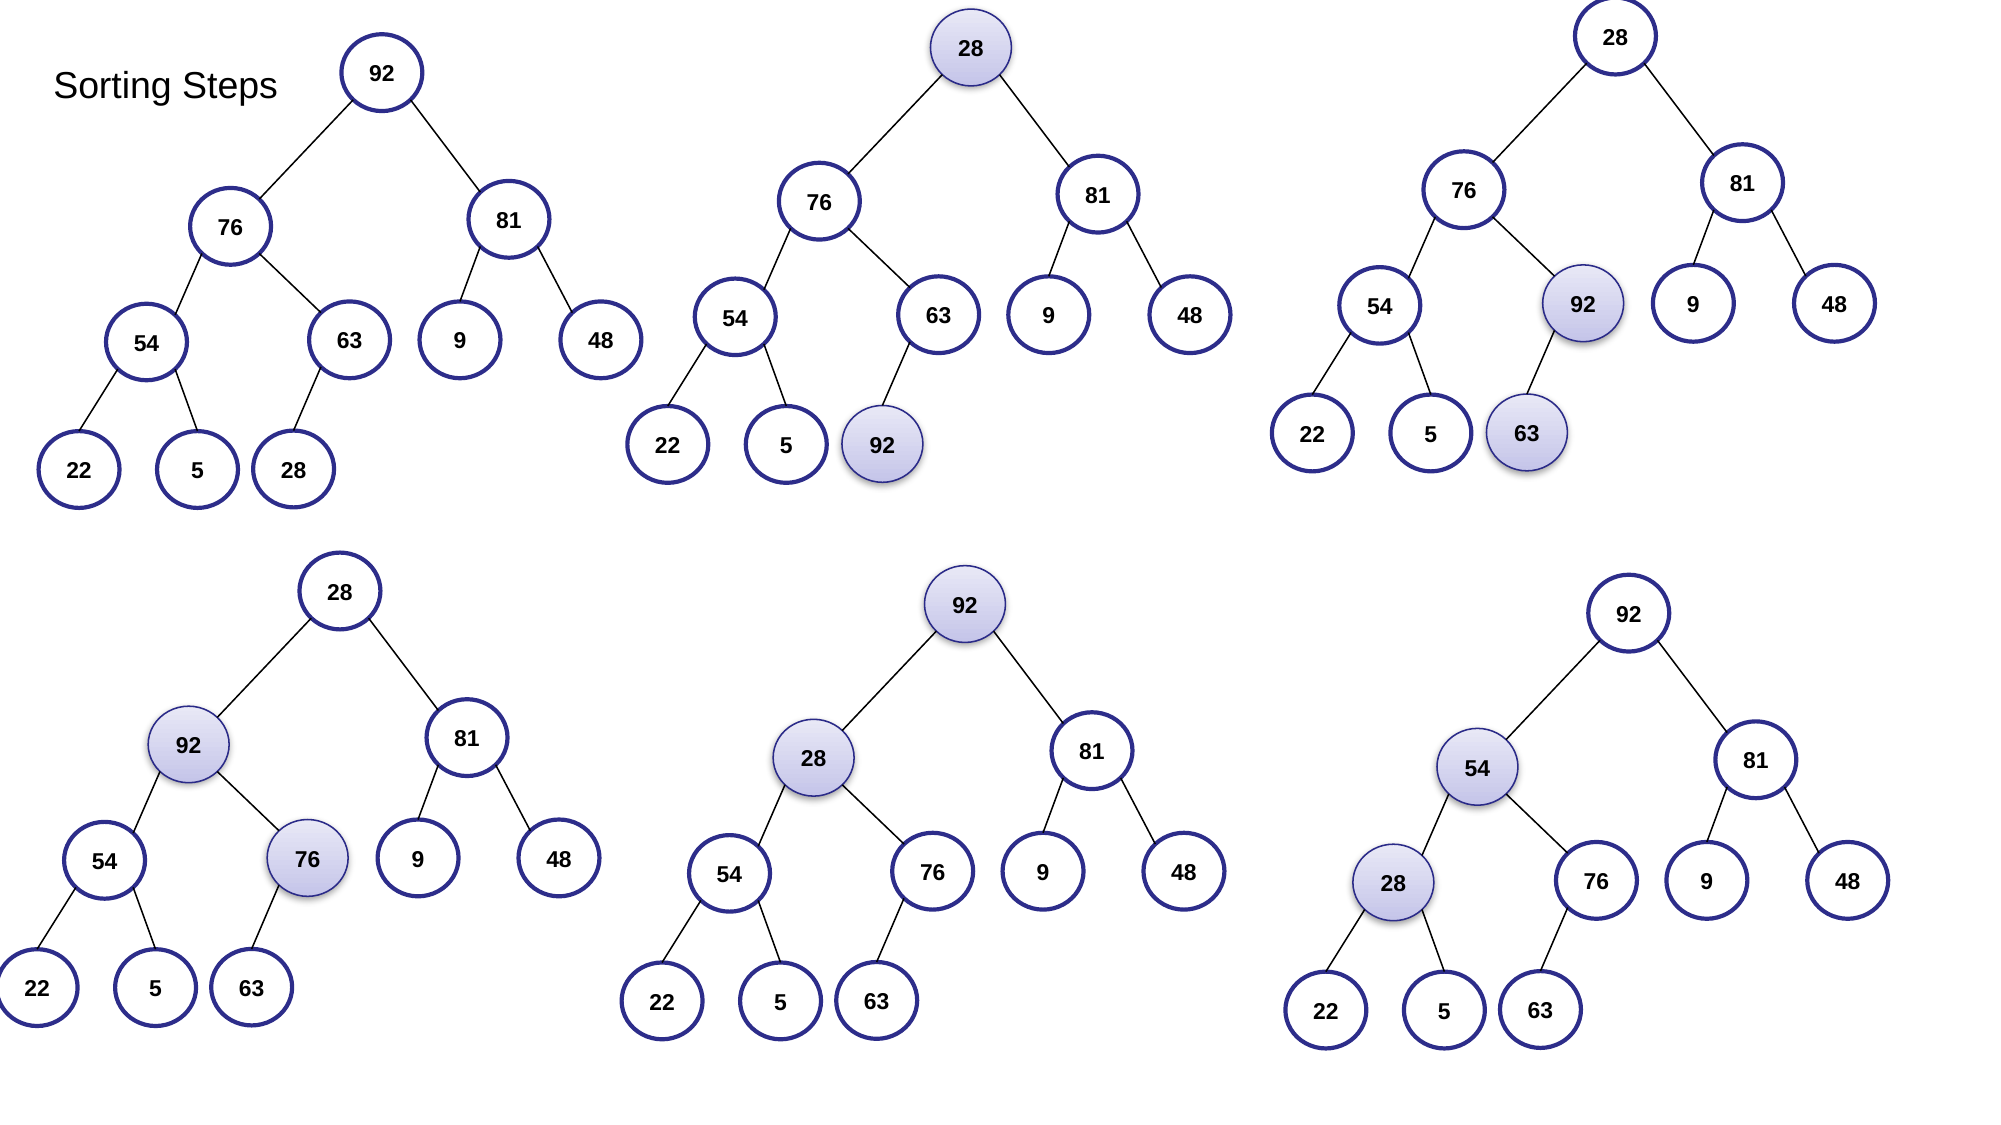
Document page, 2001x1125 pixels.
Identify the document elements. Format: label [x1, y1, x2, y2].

text_box [627, 8, 1231, 483]
text_box [1271, 0, 1876, 472]
text_box [1285, 574, 1889, 1049]
text_box [0, 552, 600, 1027]
text_box [38, 33, 642, 509]
text_box [621, 565, 1225, 1040]
